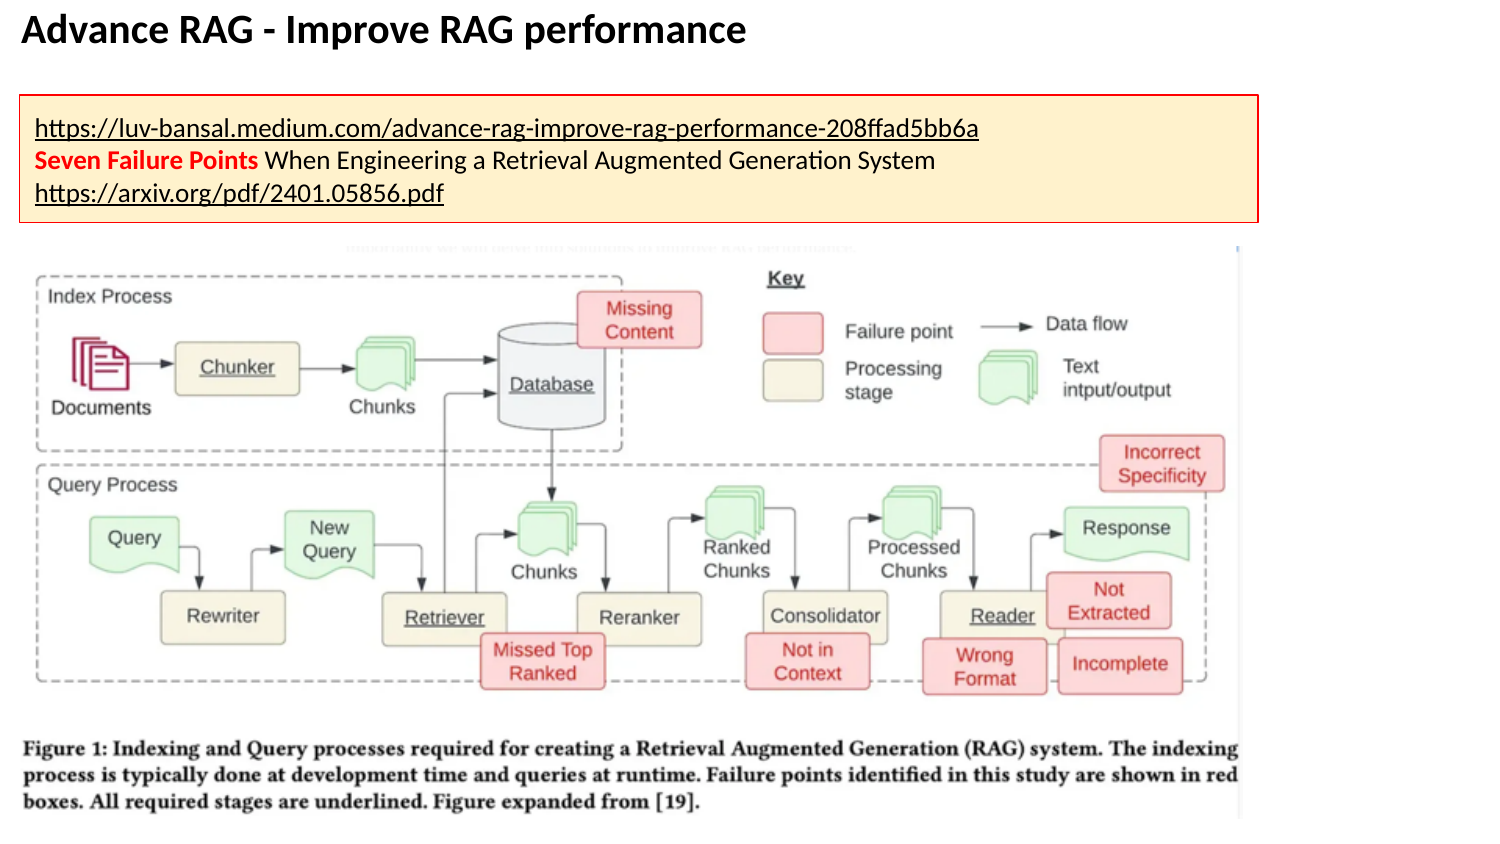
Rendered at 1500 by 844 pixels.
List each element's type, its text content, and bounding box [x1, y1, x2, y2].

text_box https://luv-bansal.medium.com/advance-rag-improve-rag-performance-208ffad5bb6a Seven Failure Points When Engineering a Retrieval Augmented Generation System https://arxiv.org/pdf/2401.05856.pdf [19, 94, 1259, 223]
picture [19, 246, 1243, 819]
text_box Advance RAG - Improve RAG performance [19, 0, 776, 53]
